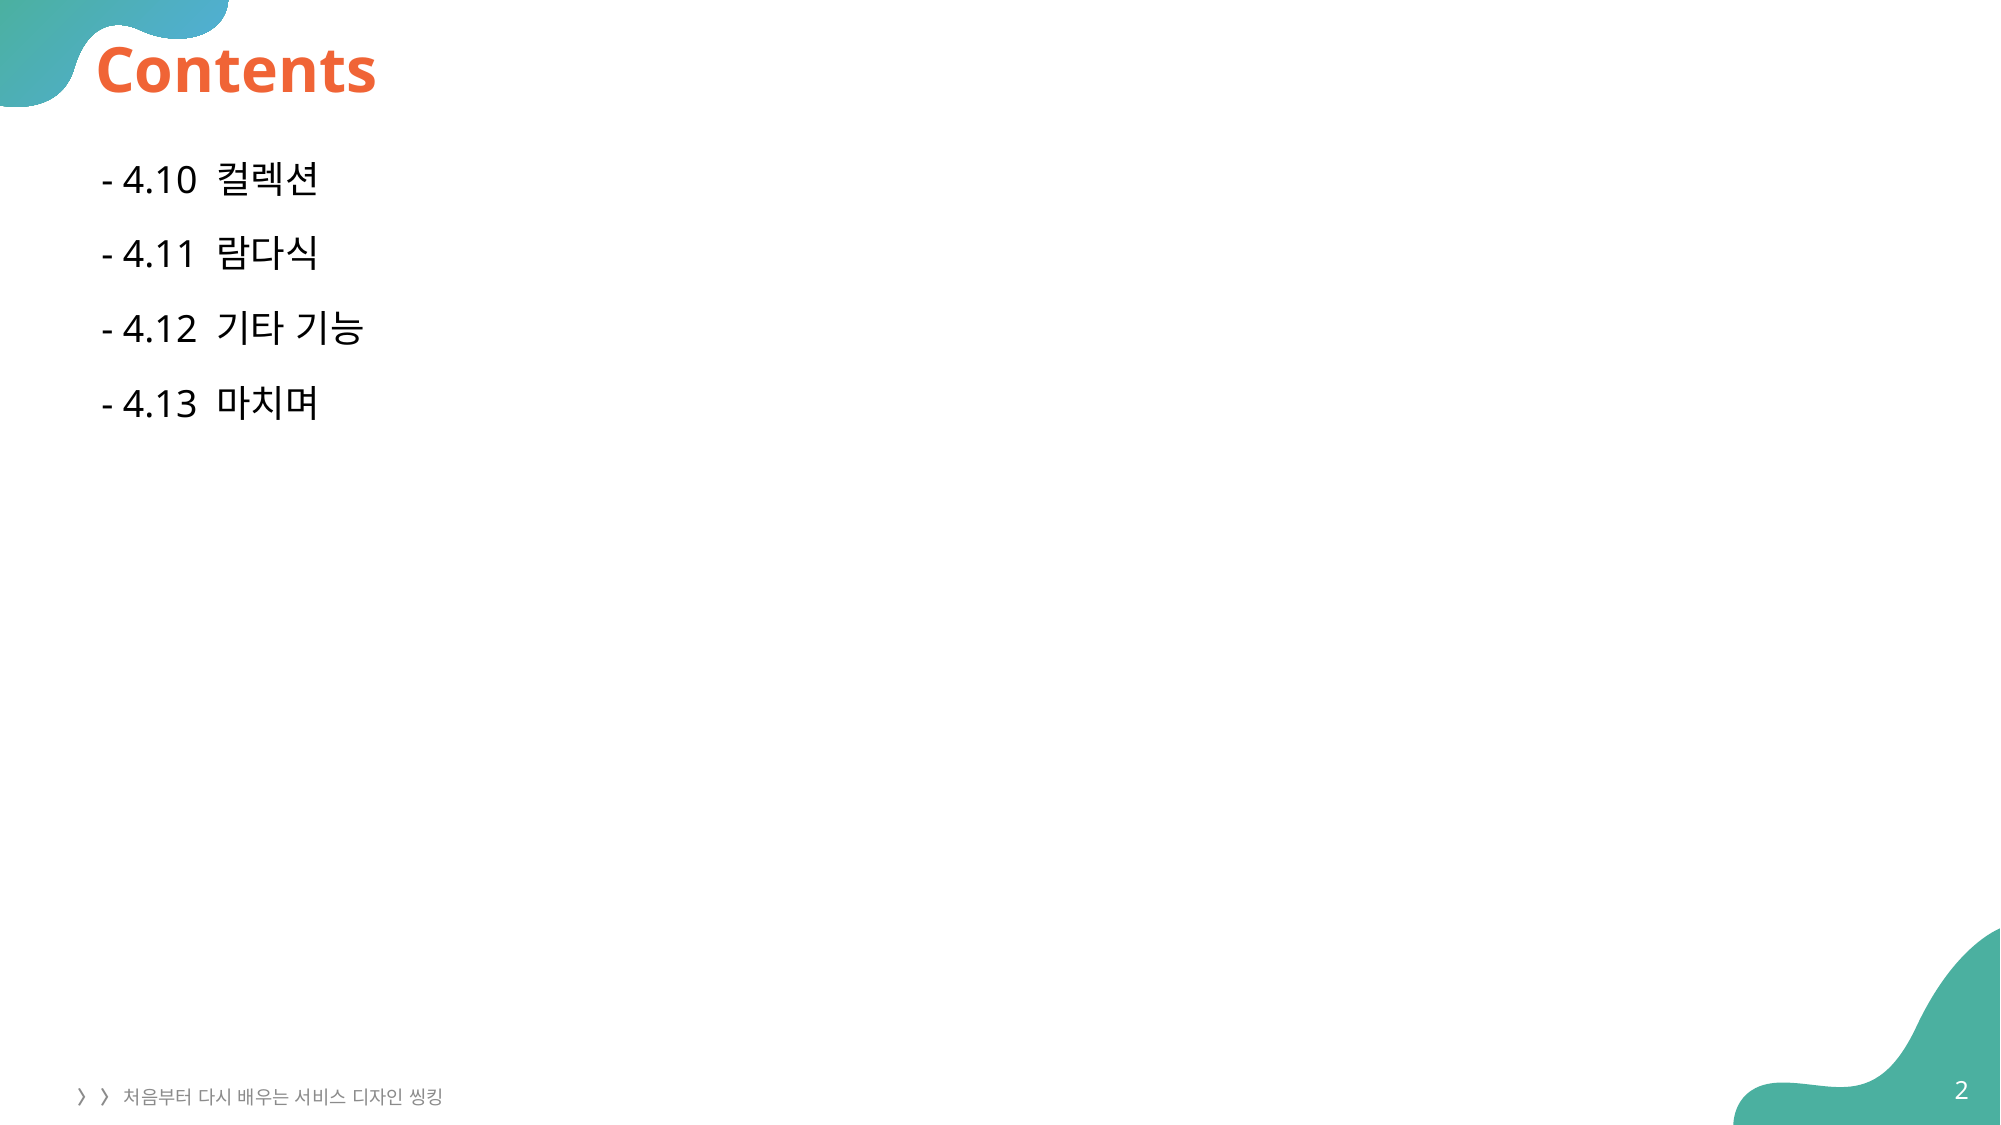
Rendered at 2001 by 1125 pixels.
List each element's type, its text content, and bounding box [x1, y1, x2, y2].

text_box [127, 312, 1970, 1104]
list - 4.10 컬렉션 - 4.11 람다식 - 4.12 기타 기능 - 4.13 마치며 [66, 125, 1918, 992]
title Contents [79, 17, 1931, 128]
slide_number 2 [1917, 1061, 1984, 1122]
footer 〉 〉 처음부터 다시 배우는 서비스 디자인 씽킹 [63, 1085, 738, 1109]
